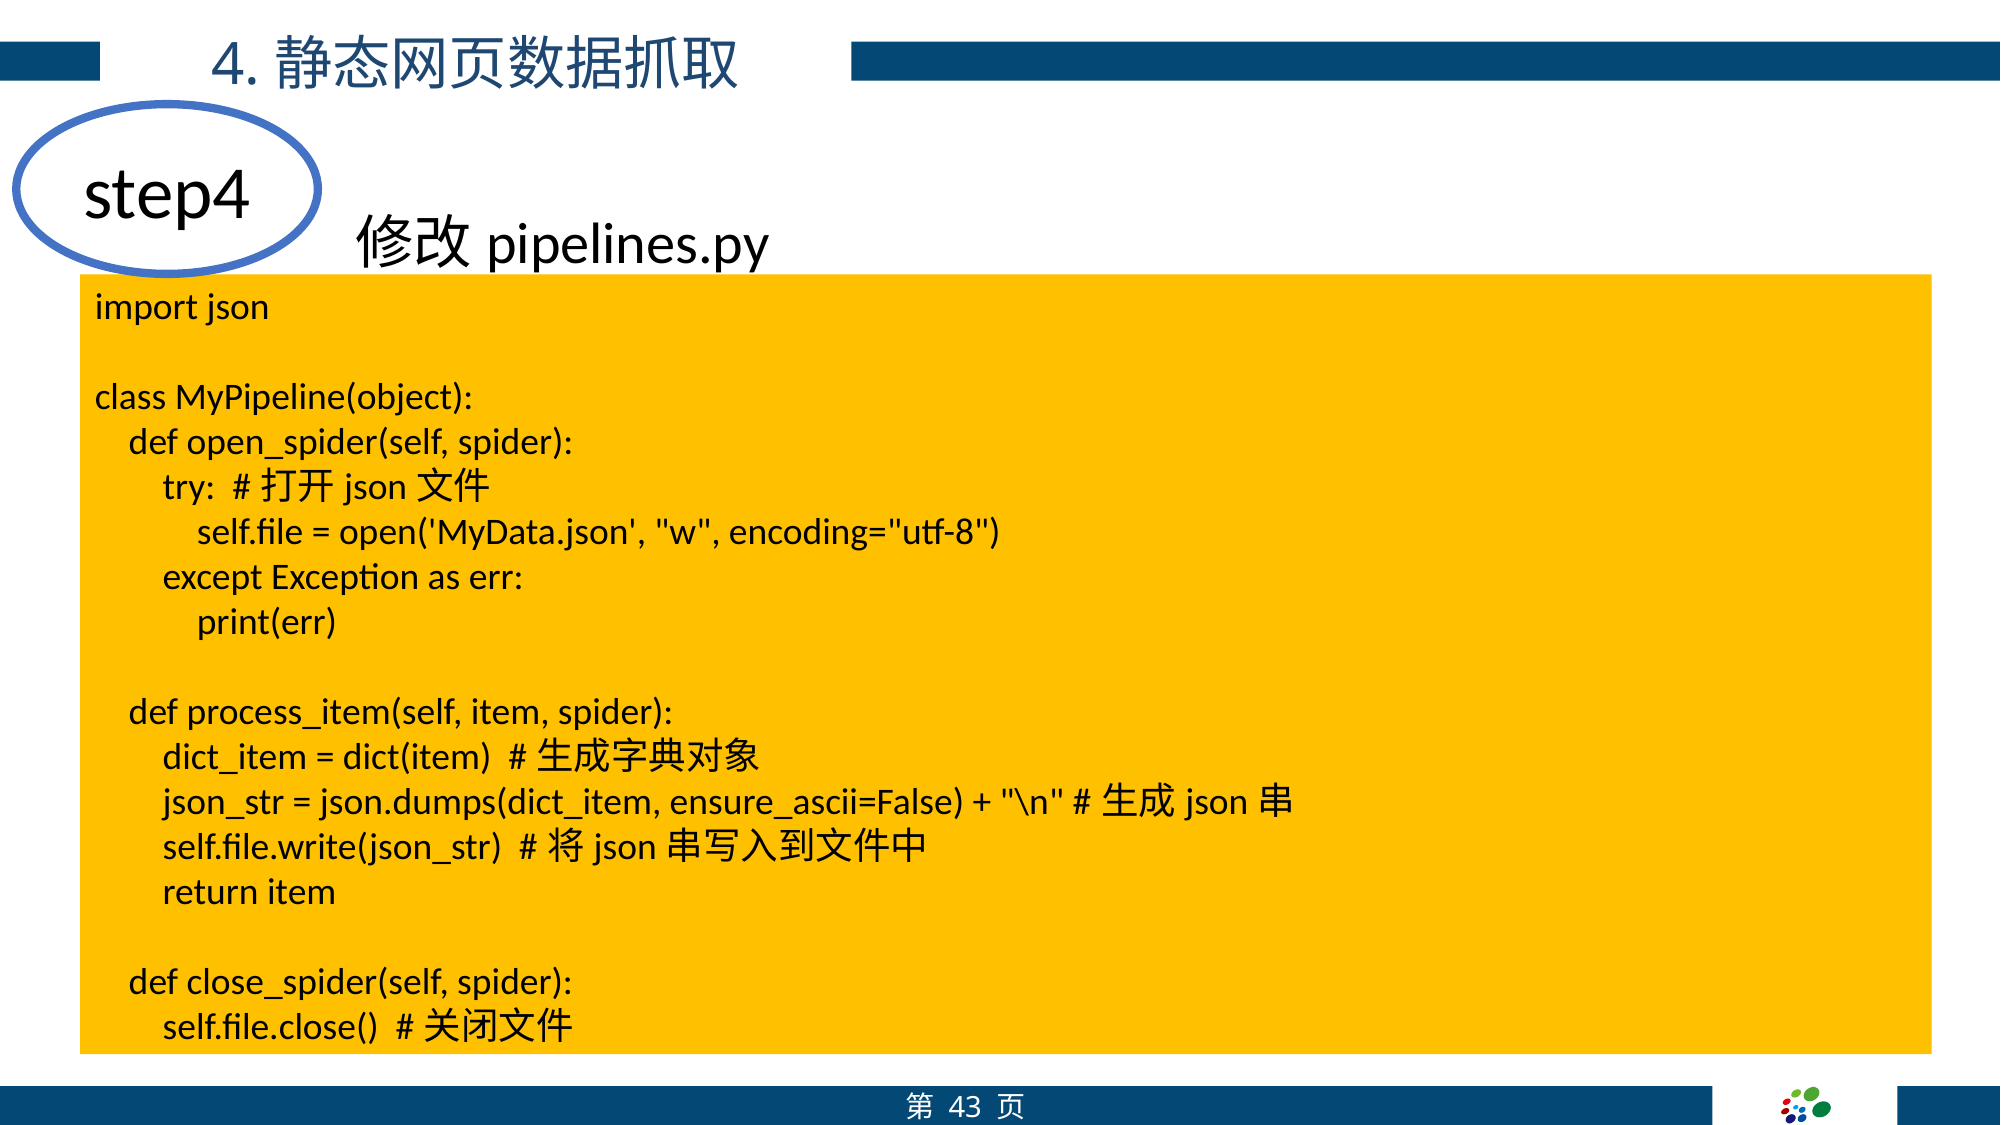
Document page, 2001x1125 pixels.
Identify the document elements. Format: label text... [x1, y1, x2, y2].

text_box 修改pipelines.py [340, 155, 1775, 274]
text_box import json class MyPipeline(object): def open_spider(self, spider): try: #打开json文件 self.file = open('MyData.json', "w", encoding="utf-8") except Exception as err: print(err) def process_item(self, item, spider): dict_item = dict(item) #生成字典对象 json_str = json.dumps(dict_item, ensure_ascii=False) + "\n" #生成json串 self.file.write(json_str) #将json串写入到文件中 return item def close_spider(self, spider): self.file.close() #关闭文件 [80, 274, 1932, 1055]
text_box step4 [16, 104, 318, 274]
list 4.静态网页数据抓取 [99, 18, 852, 104]
picture [1774, 1086, 1836, 1125]
